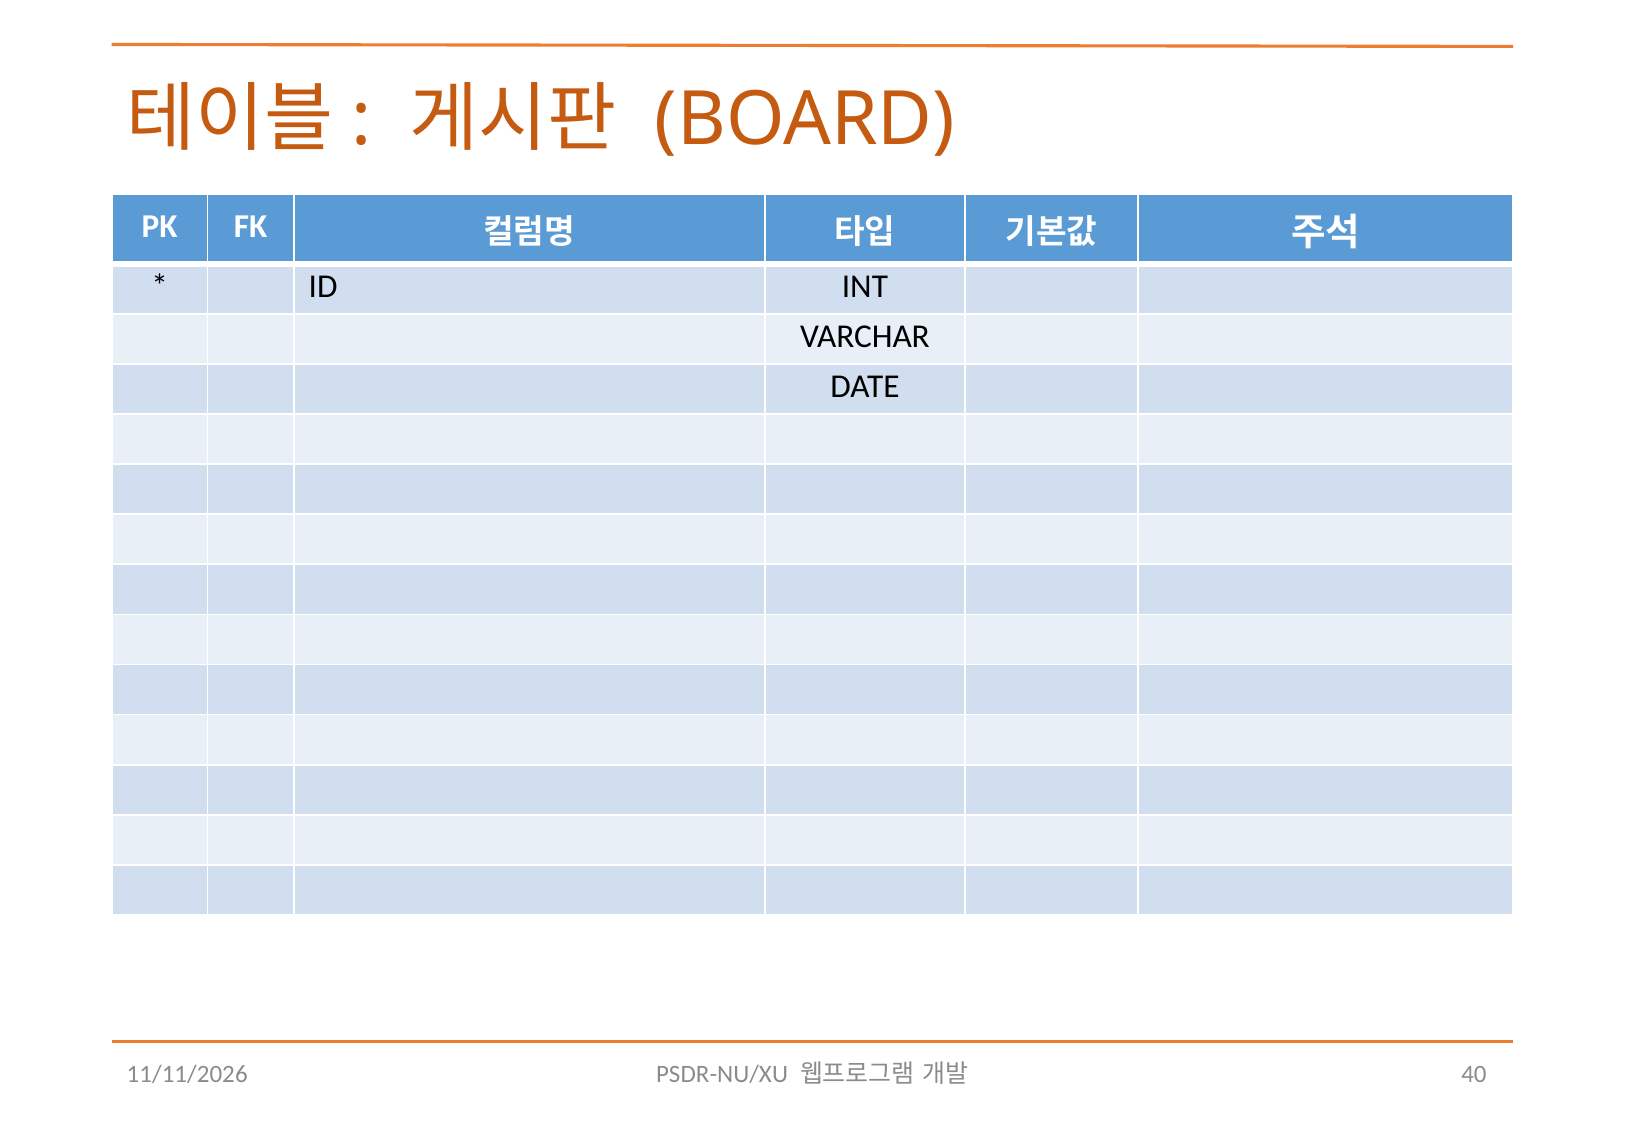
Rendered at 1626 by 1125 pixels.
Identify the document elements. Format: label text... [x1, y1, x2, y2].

table_cell [208, 816, 293, 864]
table_cell [766, 565, 964, 614]
table_cell [113, 465, 207, 513]
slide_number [111, 1042, 478, 1103]
table_cell [113, 365, 207, 413]
table_cell [966, 267, 1137, 313]
table_cell [208, 715, 293, 764]
table_cell [766, 866, 964, 914]
table_cell [966, 515, 1137, 563]
table_cell [966, 465, 1137, 513]
table_cell [766, 515, 964, 563]
table_cell [766, 816, 964, 864]
table_cell [295, 866, 764, 914]
table_cell [966, 816, 1137, 864]
table_header 주석 [1139, 195, 1512, 261]
table_cell [295, 766, 764, 814]
table_cell [295, 315, 764, 363]
table_cell [113, 715, 207, 764]
table_cell [295, 665, 764, 714]
table_cell [966, 766, 1137, 814]
table_cell [208, 665, 293, 714]
table_cell [208, 415, 293, 463]
table_cell [1139, 866, 1512, 914]
table_cell [766, 615, 964, 664]
table_cell DATE [766, 365, 964, 413]
table_cell [208, 315, 293, 363]
table_cell VARCHAR [766, 315, 964, 363]
table_cell [208, 615, 293, 664]
table_cell [1139, 267, 1512, 313]
table_cell [966, 866, 1137, 914]
table_cell [966, 365, 1137, 413]
table_cell [766, 766, 964, 814]
table_cell [208, 515, 293, 563]
table_cell [1139, 715, 1512, 764]
table_cell [295, 515, 764, 563]
table_cell [1139, 515, 1512, 563]
table_cell [1139, 766, 1512, 814]
table_cell [208, 766, 293, 814]
table_cell [295, 615, 764, 664]
table_cell [113, 565, 207, 614]
table_cell [1139, 415, 1512, 463]
table_cell [966, 565, 1137, 614]
table_cell [208, 465, 293, 513]
table_cell [295, 715, 764, 764]
table_cell [113, 615, 207, 664]
table_header 컬럼명 [295, 195, 764, 261]
table_cell [113, 415, 207, 463]
table_cell [208, 365, 293, 413]
table_cell [966, 415, 1137, 463]
table_header 타입 [766, 195, 964, 261]
table_cell [1139, 315, 1512, 363]
table_cell [295, 365, 764, 413]
table_header 기본값 [966, 195, 1137, 261]
footer PSDR-NU/XU 웹프로그램 개발 [538, 1042, 1087, 1103]
table_cell [208, 565, 293, 614]
table_cell INT [766, 267, 964, 313]
table_cell [1139, 816, 1512, 864]
table_cell * [113, 267, 207, 313]
table_cell [1139, 465, 1512, 513]
table_cell [966, 715, 1137, 764]
table_cell [295, 465, 764, 513]
table_cell [113, 816, 207, 864]
table_cell [1139, 365, 1512, 413]
table_cell [113, 766, 207, 814]
table_header PK [113, 195, 207, 261]
table_cell [208, 267, 293, 313]
table_header FK [208, 195, 293, 261]
table_cell [113, 665, 207, 714]
table_cell [295, 816, 764, 864]
table_cell [1139, 665, 1512, 714]
table_cell [1139, 565, 1512, 614]
slide_number 40 [1147, 1042, 1514, 1103]
table_cell [113, 315, 207, 363]
table_cell [766, 665, 964, 714]
table_cell [295, 415, 764, 463]
table_cell [966, 615, 1137, 664]
table_cell [208, 866, 293, 914]
table_cell [1139, 615, 1512, 664]
table_cell ID [295, 267, 764, 313]
table_cell [766, 415, 964, 463]
table_cell [295, 565, 764, 614]
table_cell [966, 315, 1137, 363]
table_cell [766, 715, 964, 764]
table_cell [113, 866, 207, 914]
table_cell [113, 515, 207, 563]
title 테이블: 게시판 (BOARD) [111, 59, 1514, 181]
table_cell [766, 465, 964, 513]
table_cell [966, 665, 1137, 714]
